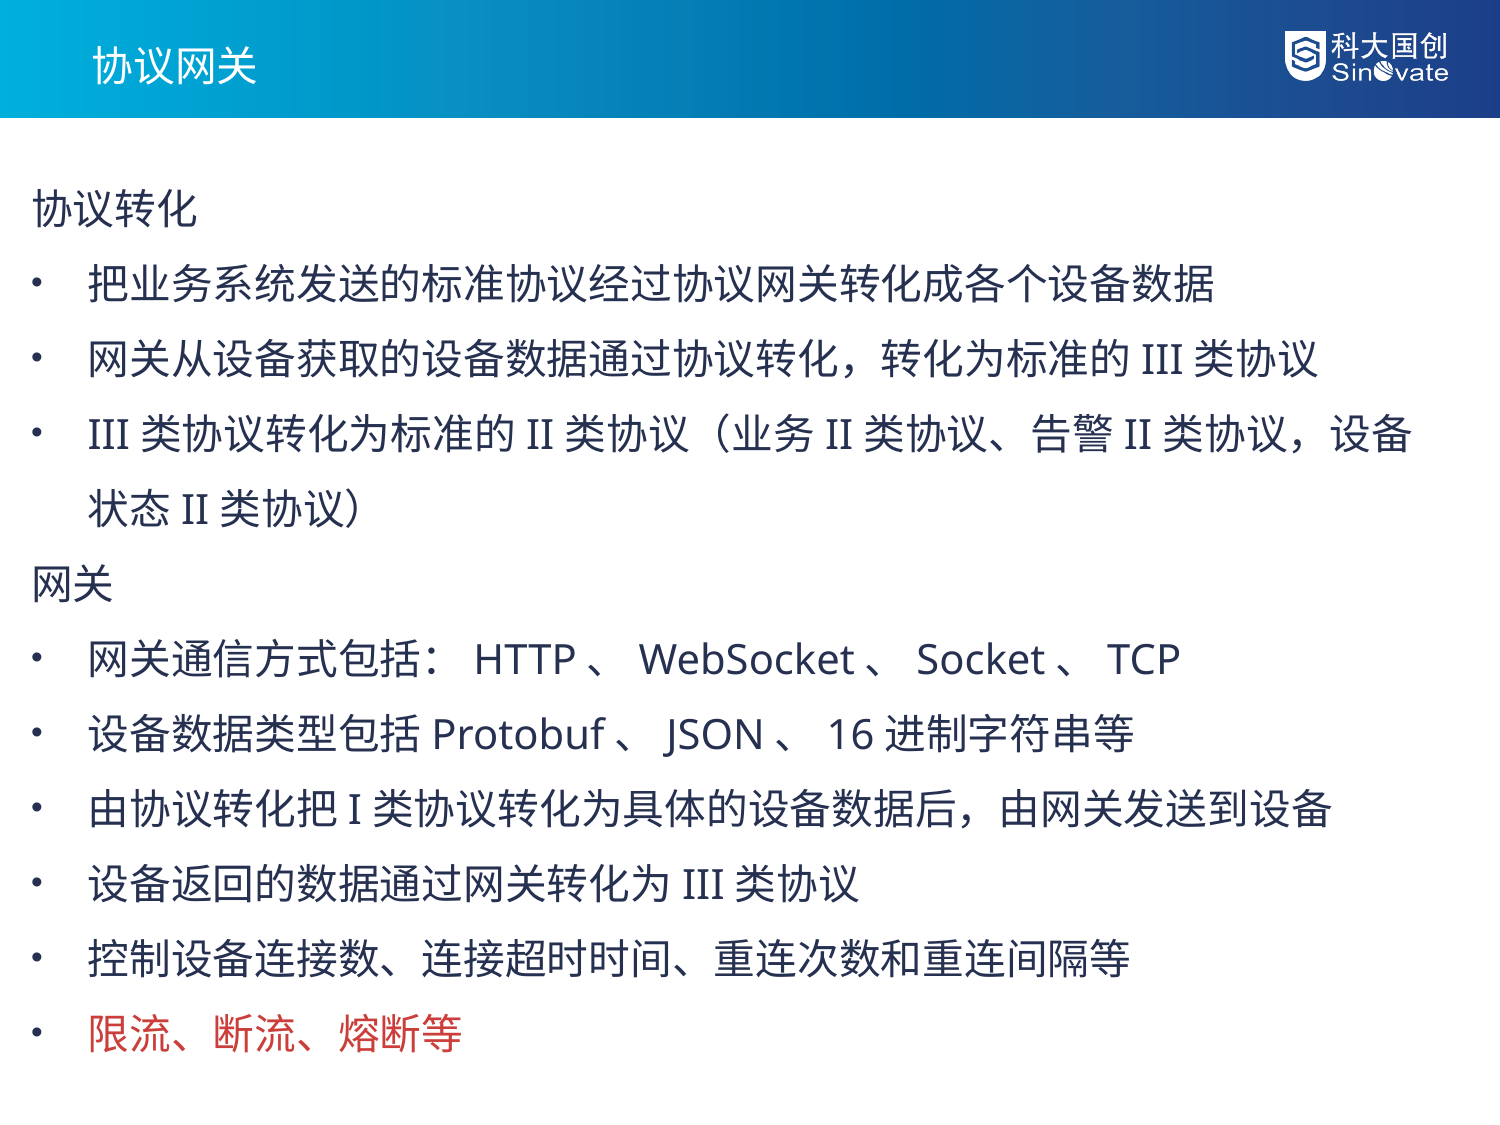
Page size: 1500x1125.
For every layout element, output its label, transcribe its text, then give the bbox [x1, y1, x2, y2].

list 协议转化 把业务系统发送的标准协议经过协议网关转化成各个设备数据 网关从设备获取的设备数据通过协议转化，转化为标准的III类协议 III类协议转化为标准的II类协议（业务II类协议、告警II类协议，设备状态II类协议） 网关 网关通信方式包括：HTTP、WebSocket、Socket、TCP 设备数据类型包括Protobuf、JSON、16进制字符串等 由协议转化把I类协议转化为具体的设备数据后，由网关发送到设备 设备返回的数据通过网关转化为III类协议 控制设备连接数、连接超时时间、重连次数和重连间隔等 限流、断流、熔断等 [16, 149, 1470, 956]
picture [910, 0, 1500, 118]
picture [881, 0, 885, 118]
text_box 协议网关 [76, 33, 493, 96]
